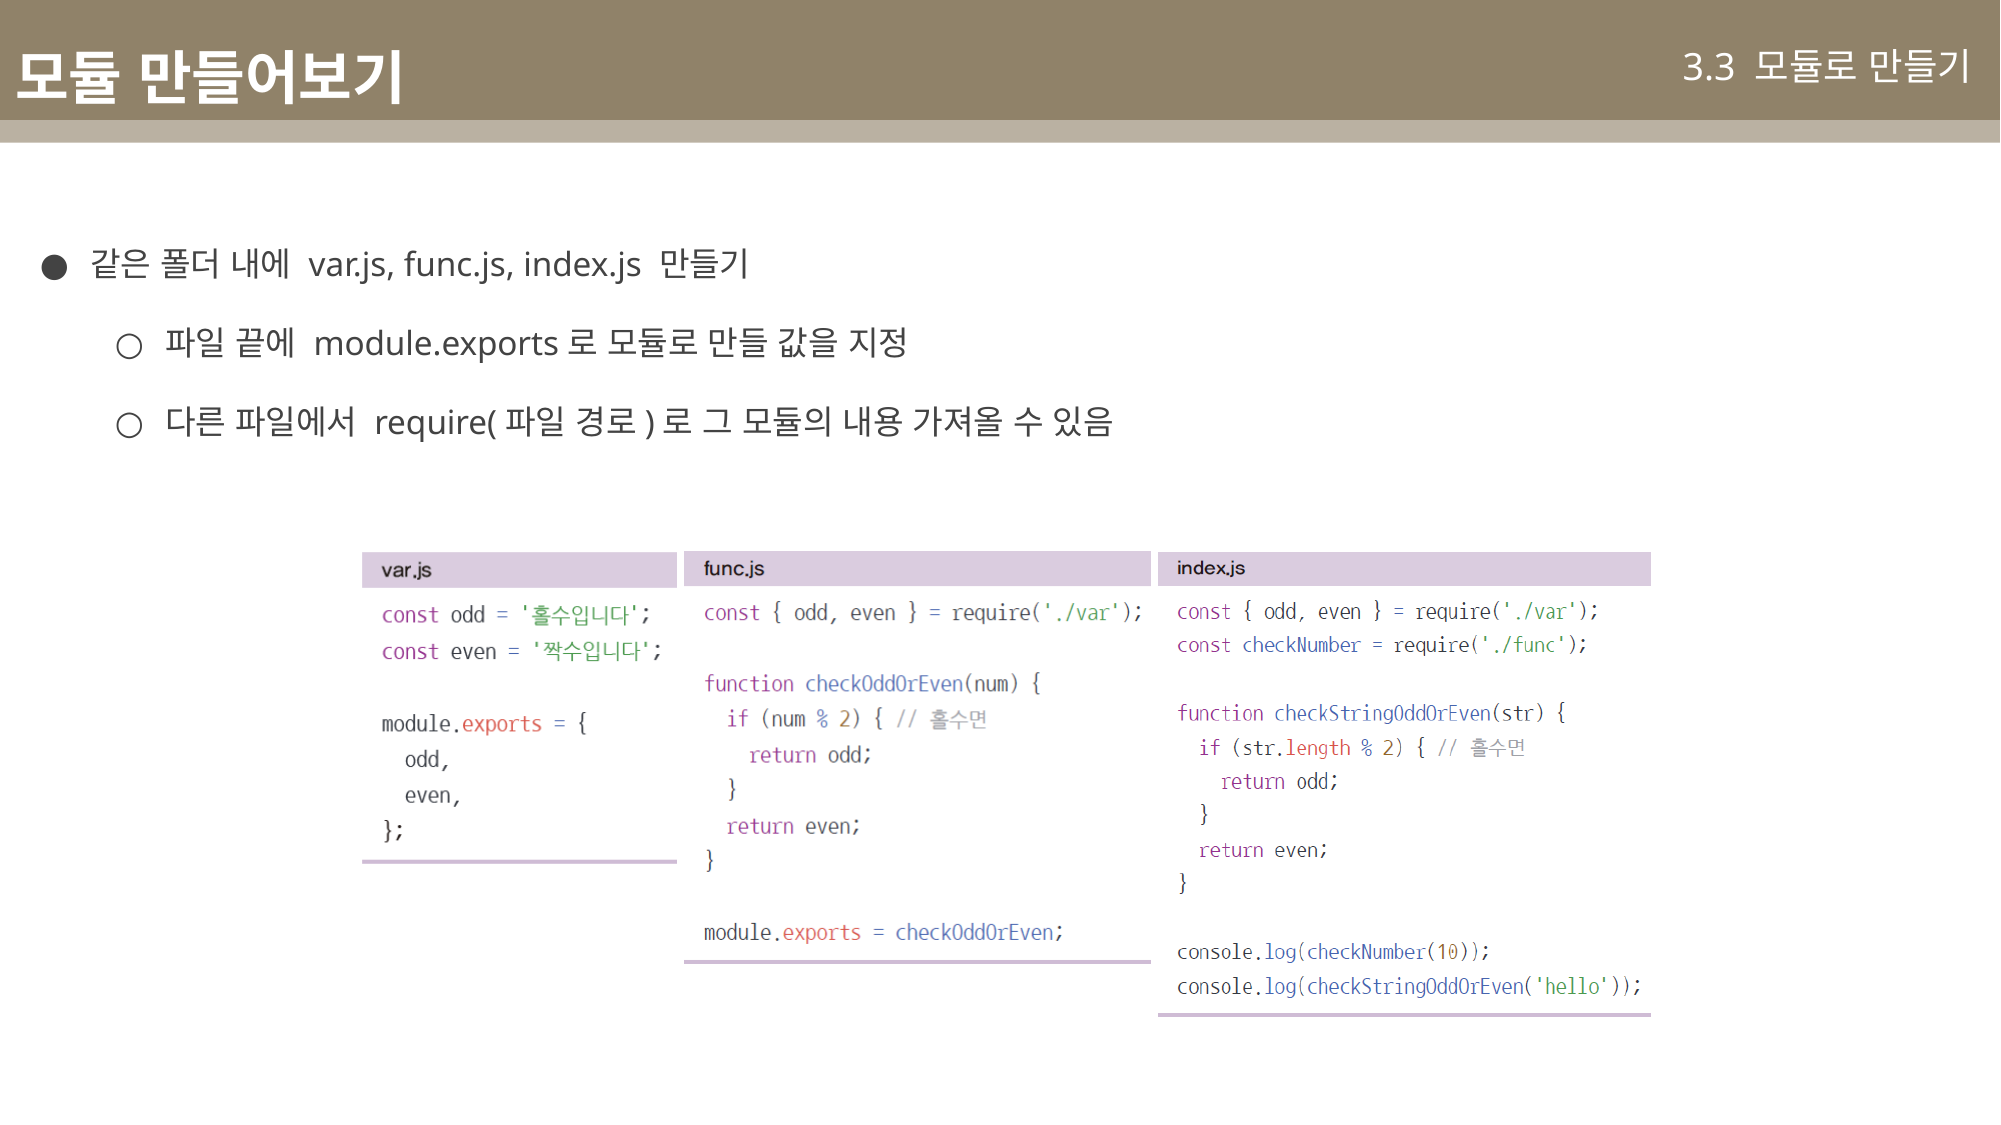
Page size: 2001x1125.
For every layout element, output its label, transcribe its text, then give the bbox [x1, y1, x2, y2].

title 모듈 만들어보기 [0, 26, 1864, 152]
text_box 3.3 모듈로 만들기 [1668, 31, 2000, 98]
picture [354, 541, 1651, 1026]
list 같은 폴더 내에 var.js, func.js, index.js 만들기 파일 끝에 module.exports로 모듈로 만들 값을 지정 다른 파일에서 require(파일 경로)로 그 모듈의 내용 가져올 수 있음 [0, 222, 1773, 1037]
